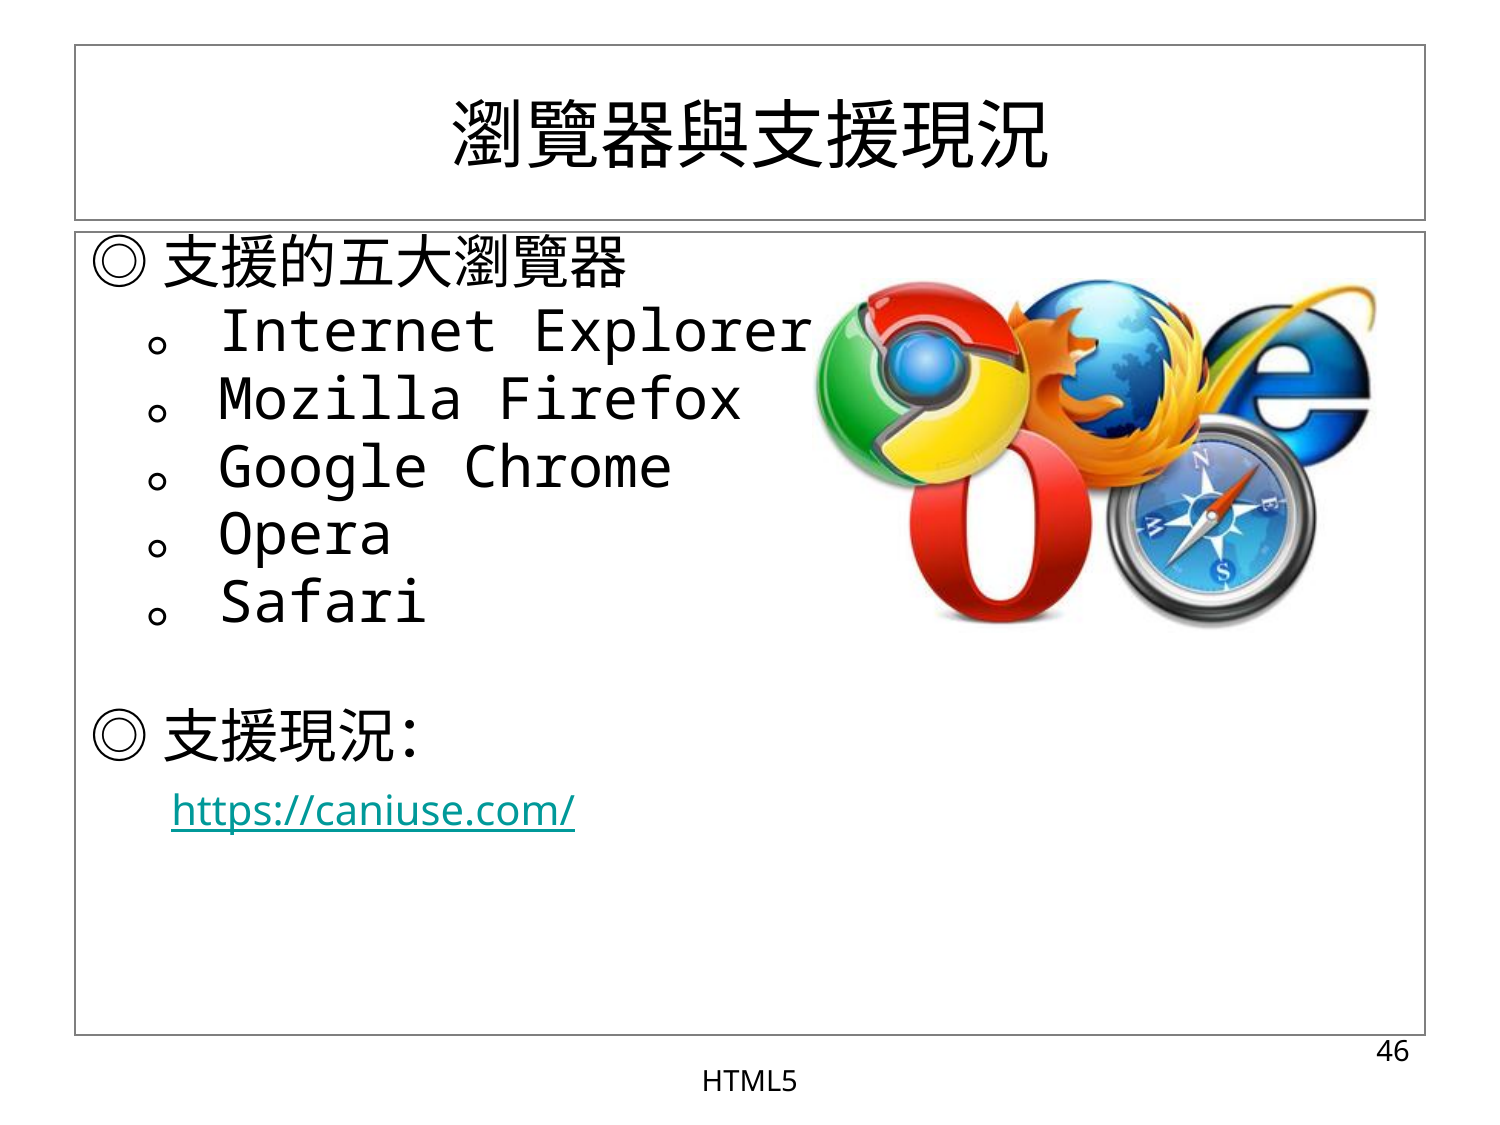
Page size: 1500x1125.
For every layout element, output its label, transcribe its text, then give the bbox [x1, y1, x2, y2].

title 瀏覽器與支援現況 [75, 45, 1425, 220]
text_box ‹#› [1074, 1024, 1425, 1103]
list ◎支援的五大瀏覽器 。Internet Explorer 。Mozilla Firefox 。Google Chrome 。Opera 。Safari ◎支援現況： https://caniuse.com/ [75, 231, 1425, 1035]
picture [812, 278, 1380, 634]
text_box HTML5 [512, 1054, 988, 1125]
